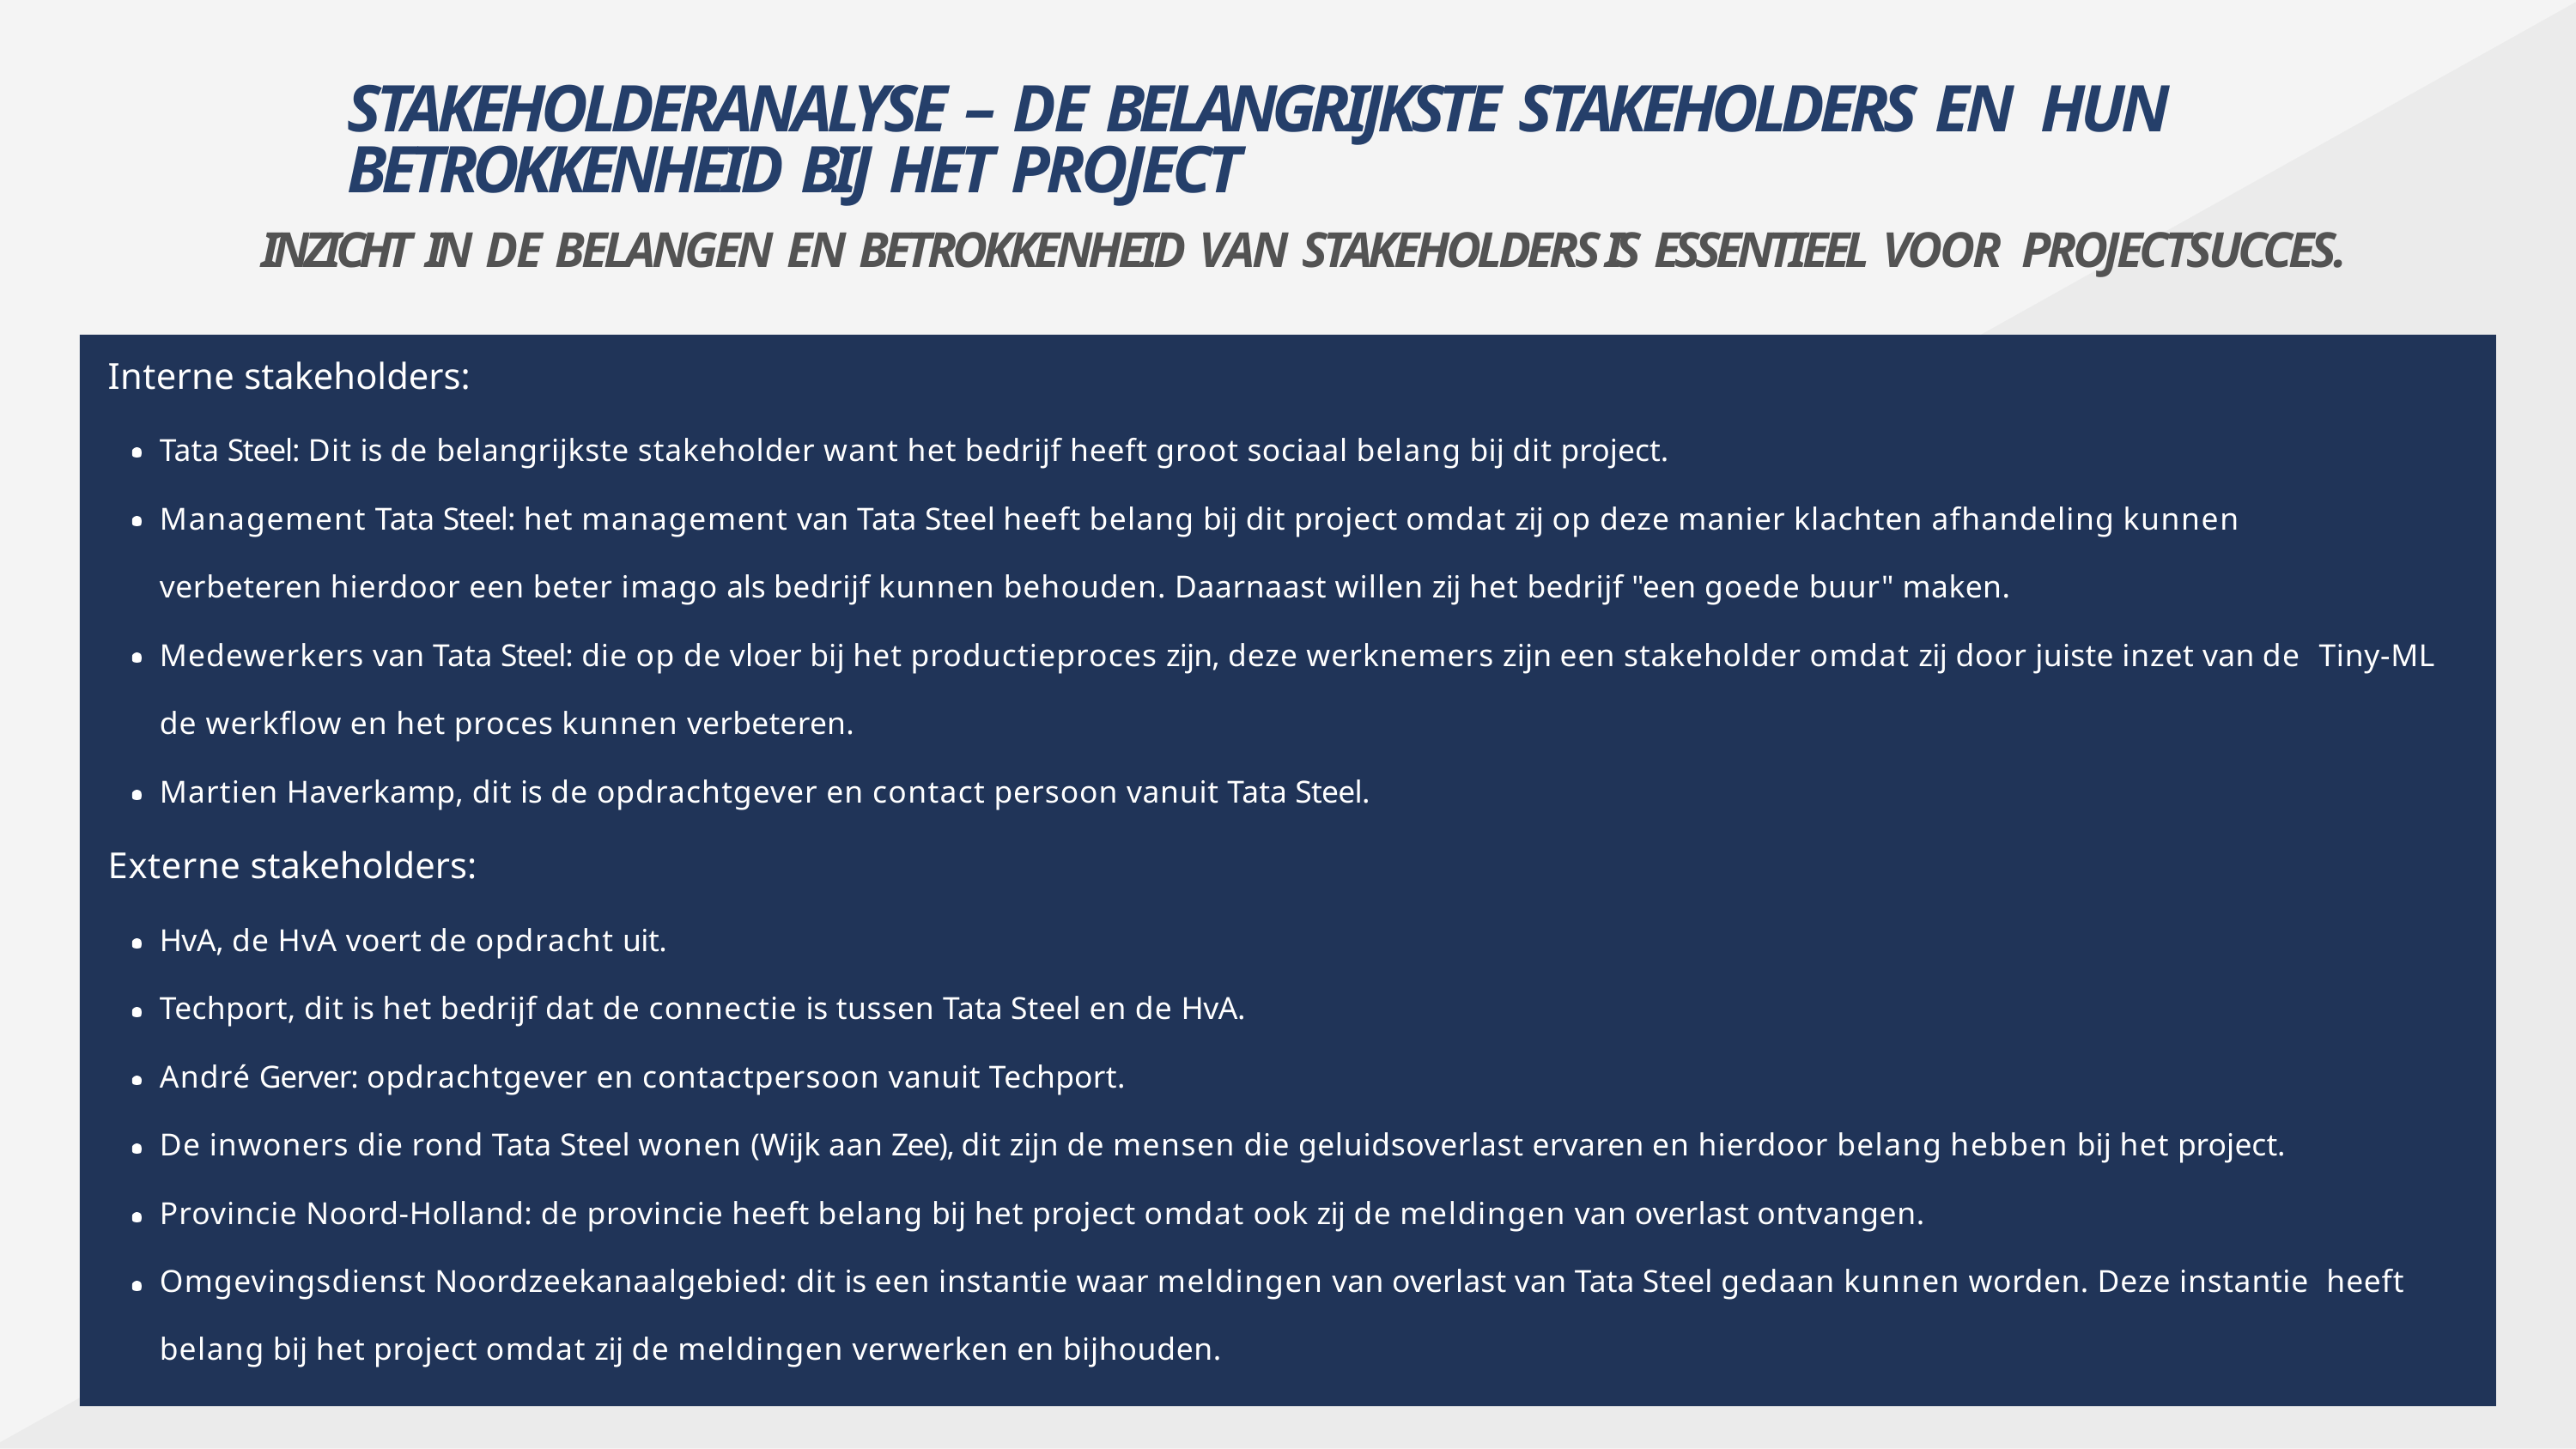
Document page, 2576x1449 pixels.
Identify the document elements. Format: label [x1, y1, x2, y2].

text_box [0, 2, 2576, 1449]
text_box [79, 334, 2497, 1407]
